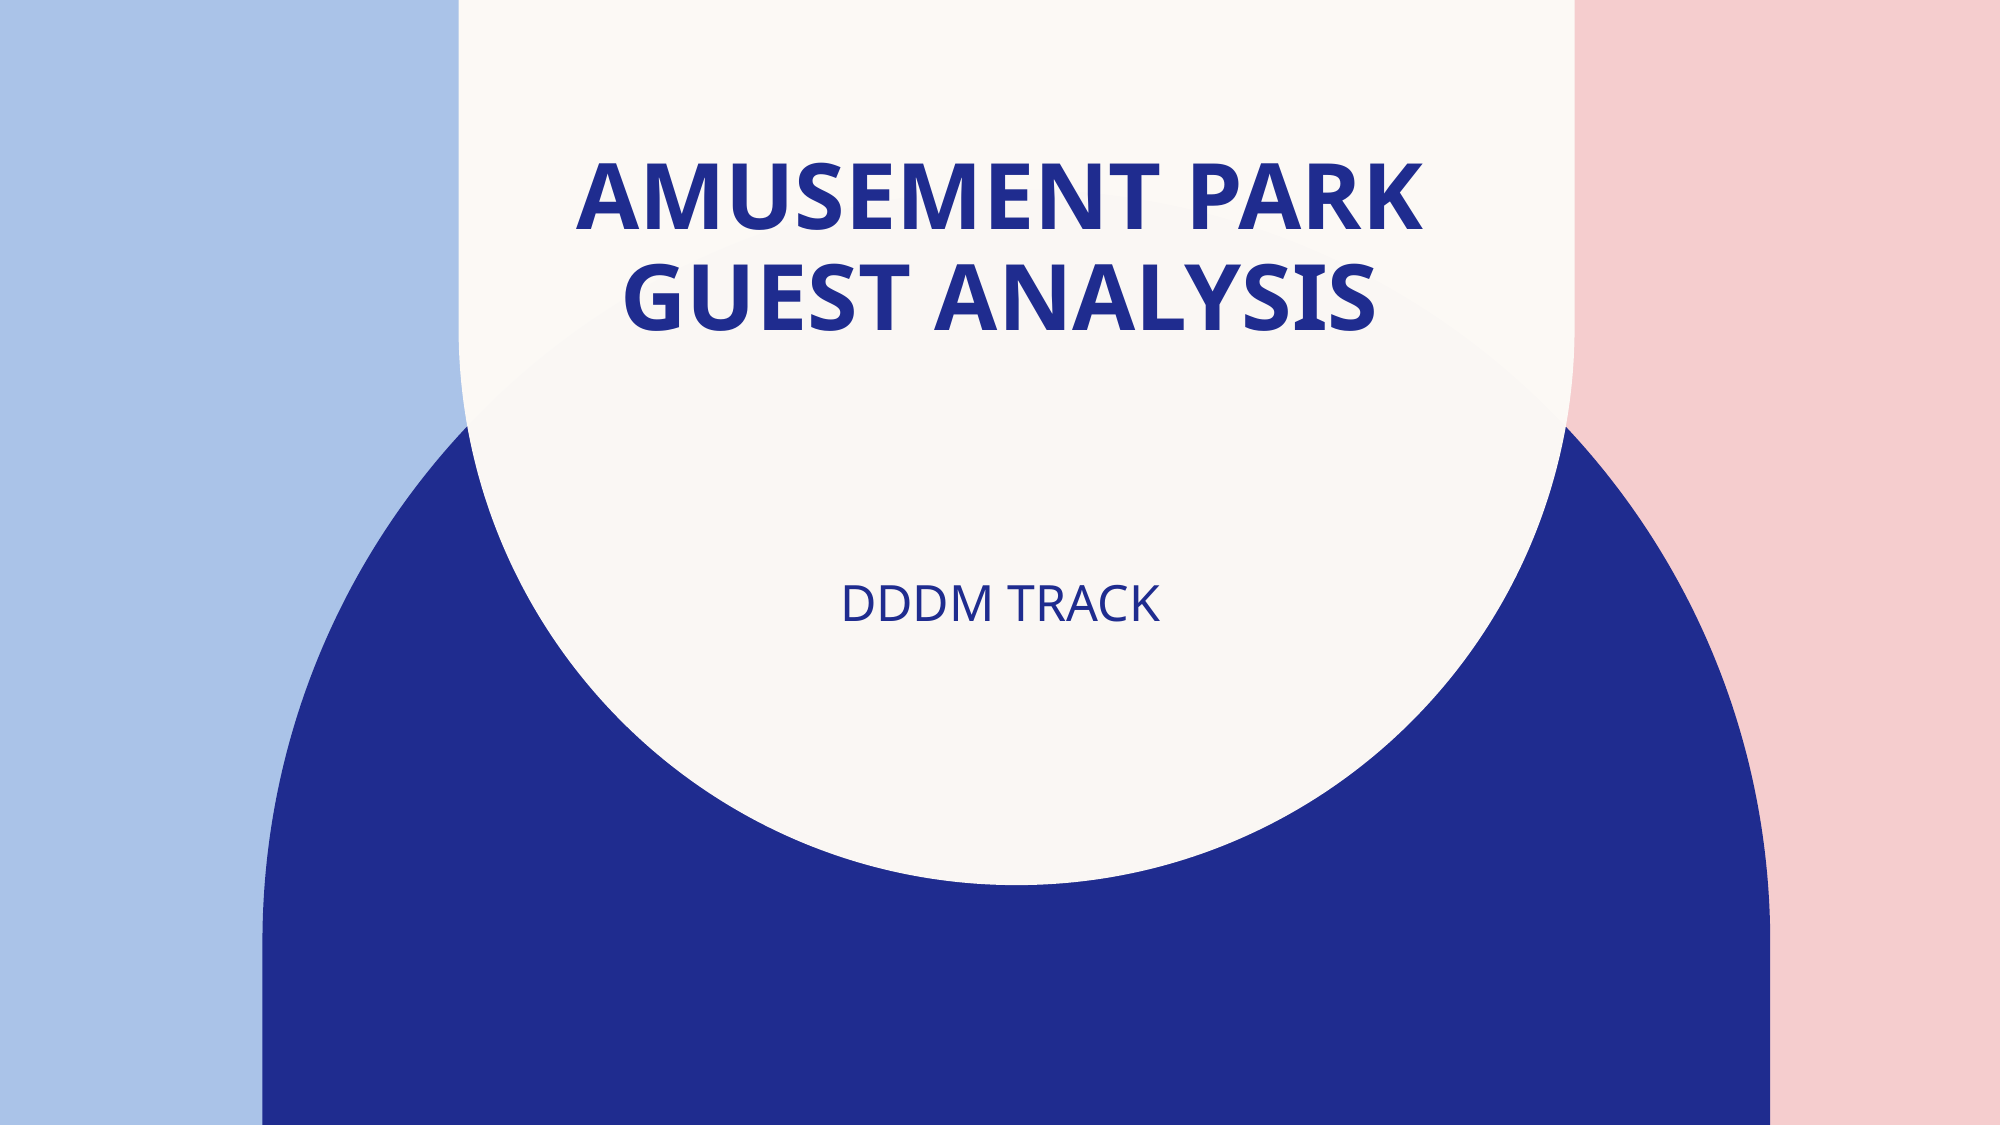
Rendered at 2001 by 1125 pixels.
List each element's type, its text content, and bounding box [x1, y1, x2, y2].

subtitle DDDM TRACK​ [713, 571, 1287, 716]
title AMUSEMENT PARK GUEST ANALYSIS [558, 146, 1442, 348]
